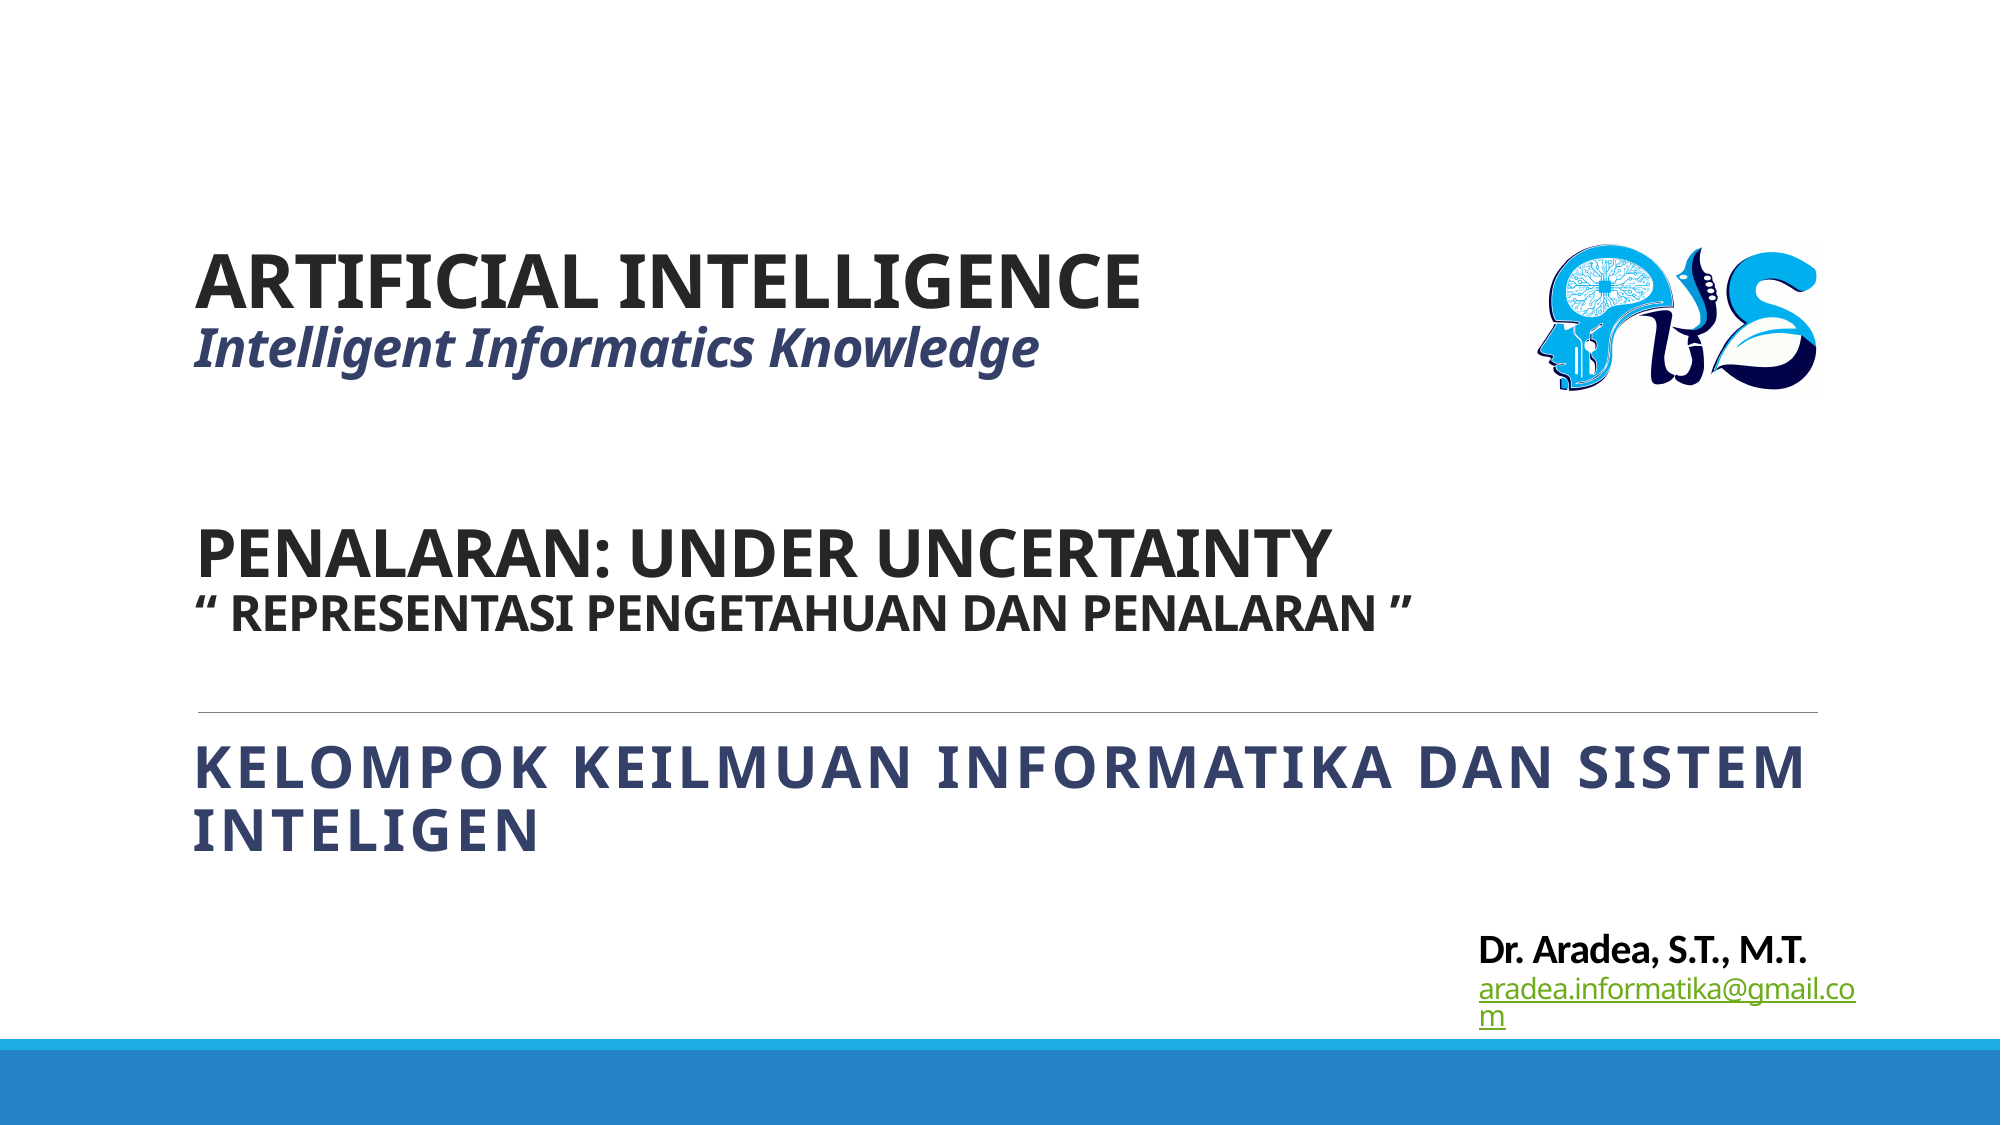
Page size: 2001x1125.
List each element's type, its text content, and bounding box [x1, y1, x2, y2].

picture [1533, 239, 1821, 395]
subtitle KELOMPOK KEILMUAN INFORMATIKA DAN SISTEM INTELIGEN [177, 730, 1865, 919]
text_box Dr. Aradea, S.T., M.T. aradea.informatika@gmail.com [1463, 884, 1871, 1014]
title ARTIFICIAL INTELLIGENCE Intelligent Informatics Knowledge PENALARAN: UNDER UNCERTAINTY “ REPRESENTASI PENGETAHUAN DAN PENALARAN ” [180, 124, 1847, 710]
